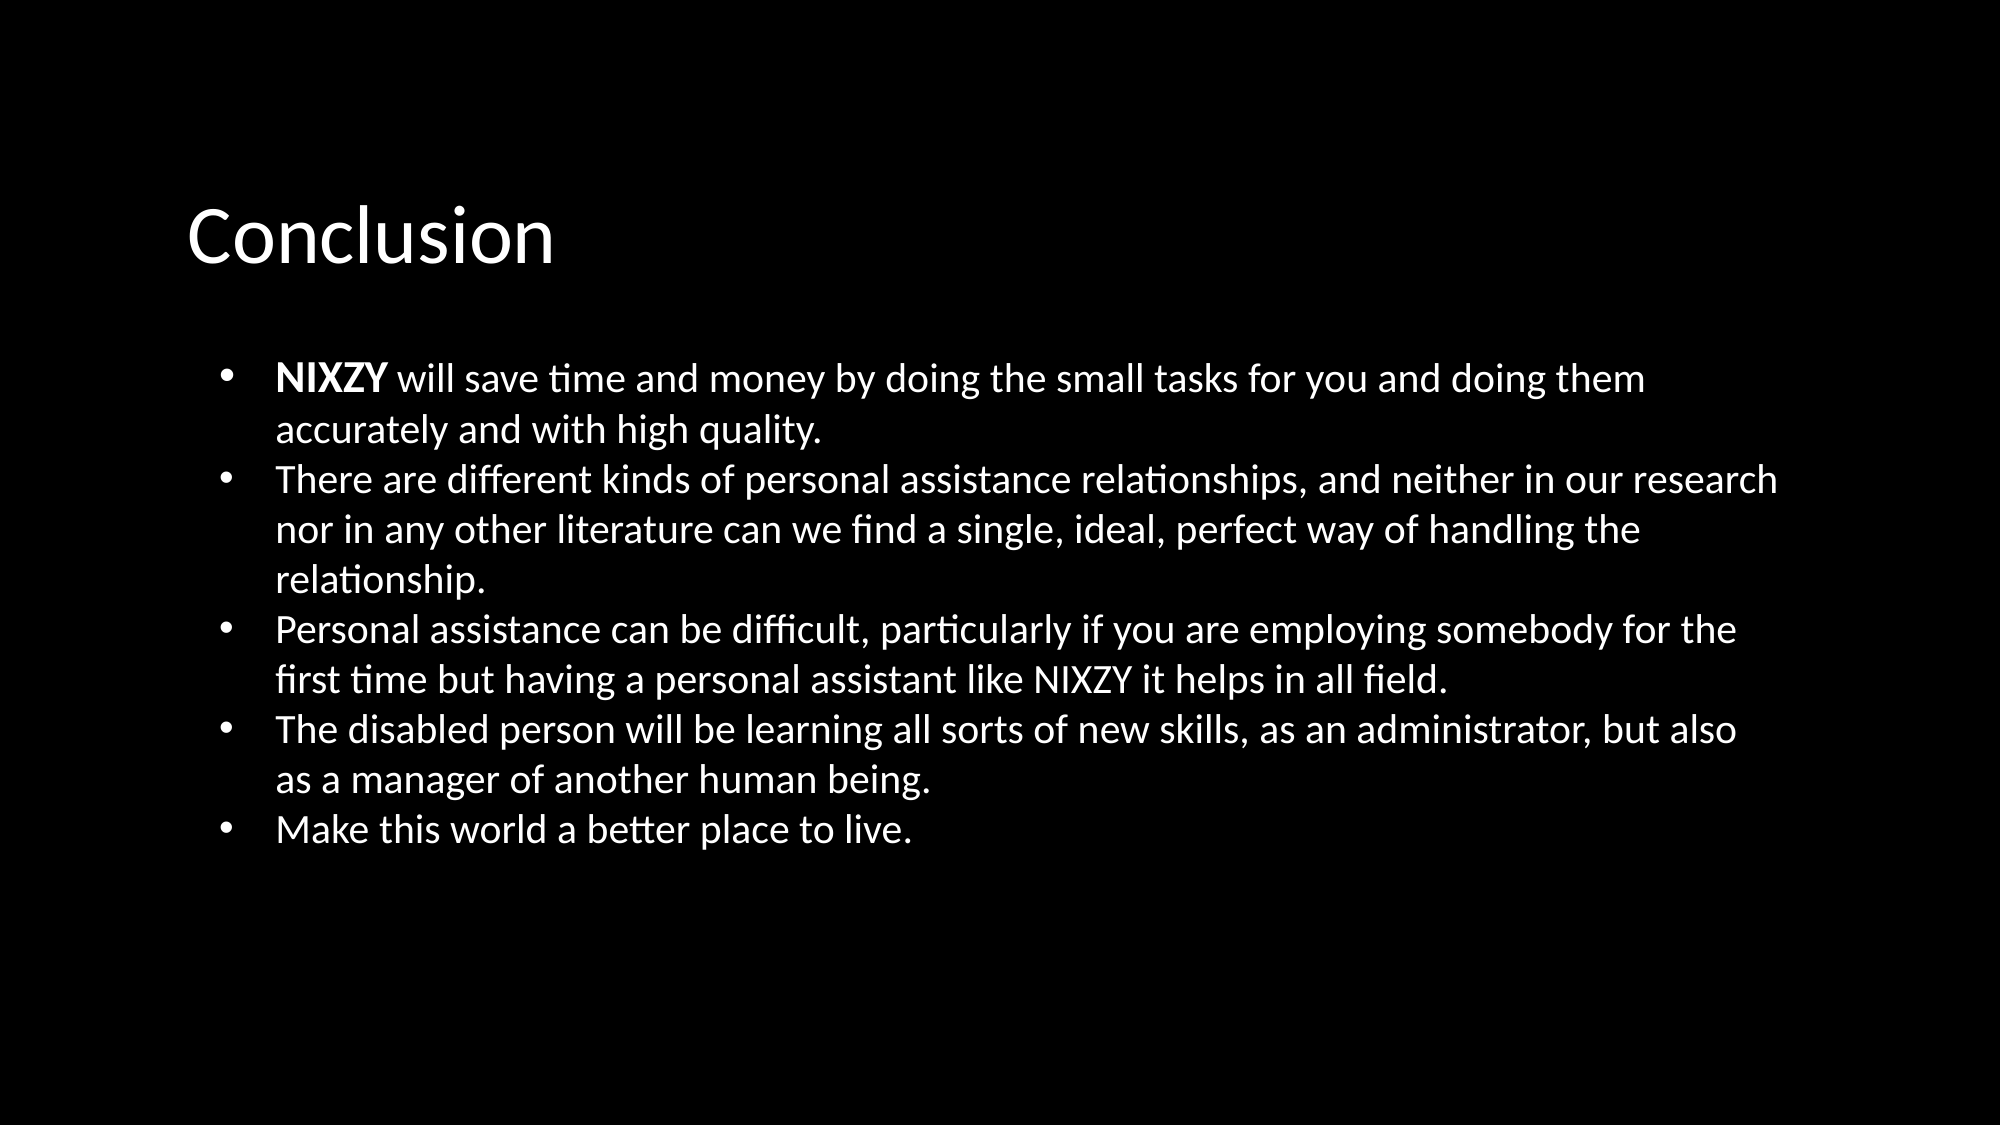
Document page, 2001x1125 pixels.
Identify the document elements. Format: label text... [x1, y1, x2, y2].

text_box Conclusion [173, 173, 697, 288]
text_box NIXZY will save time and money by doing the small tasks for you and doing them accurately and with high quality. There are different kinds of personal assistance relationships, and neither in our research nor in any other literature can we find a single, ideal, perfect way of handling the relationship. Personal assistance can be difficult, particularly if you are employing somebody for the first time but having a personal assistant like NIXZY it helps in all field. The disabled person will be learning all sorts of new skills, as an administrator, but also as a manager of another human being. Make this world a better place to live. [204, 339, 1796, 910]
